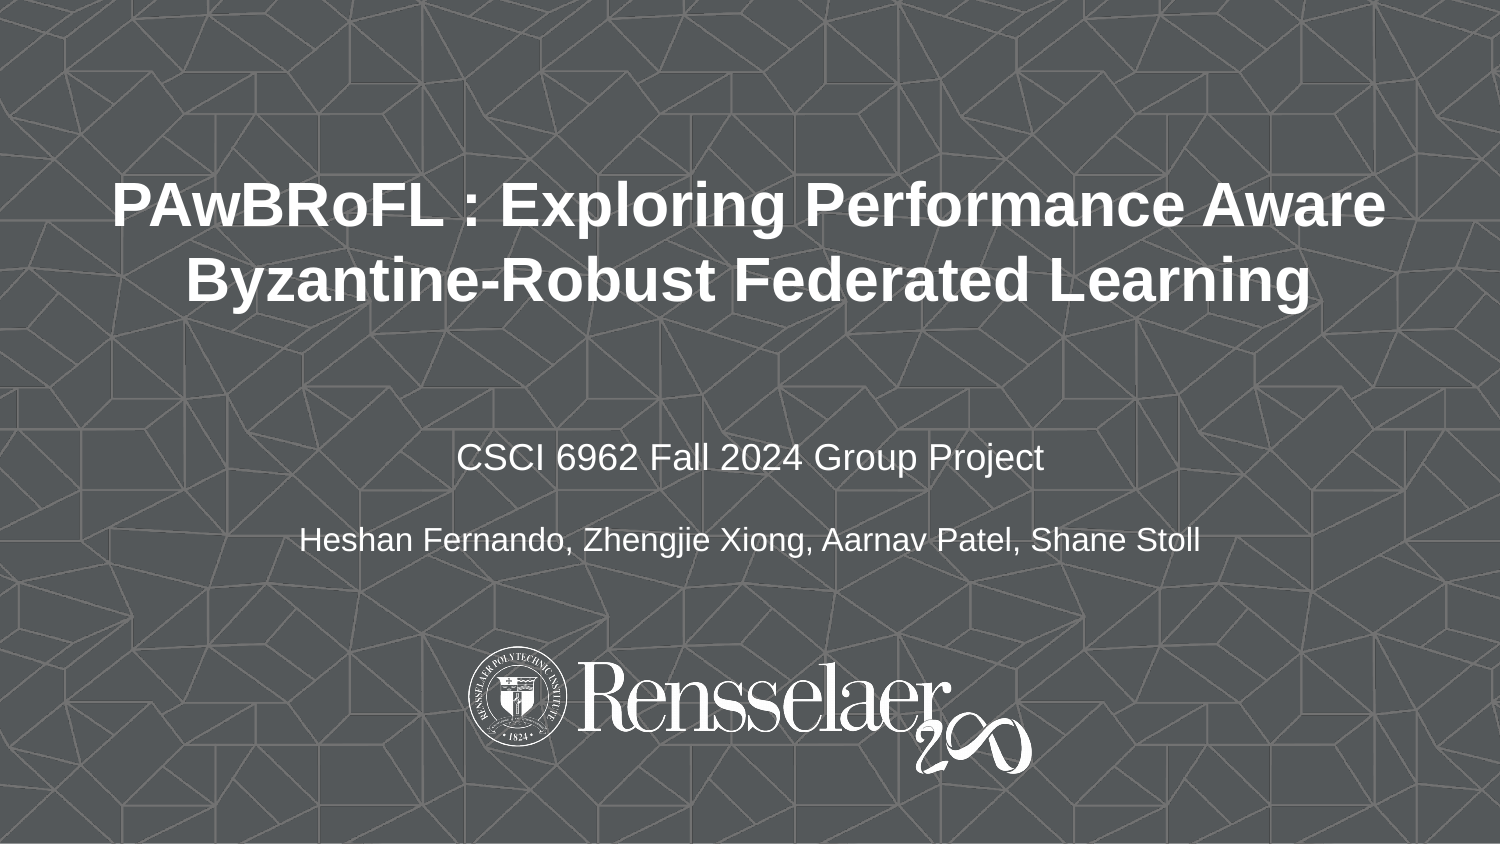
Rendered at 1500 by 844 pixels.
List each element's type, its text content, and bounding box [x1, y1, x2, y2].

picture [0, 0, 1500, 156]
picture [0, 246, 1500, 425]
title PAwBRoFL : Exploring Performance Aware Byzantine-Robust Federated Learning [0, 156, 1500, 246]
subtitle CSCI 6962 Fall 2024 Group Project Heshan Fernando, Zhengjie Xiong, Aarnav Patel, Shane Stoll [0, 425, 1500, 561]
picture [0, 561, 1500, 844]
